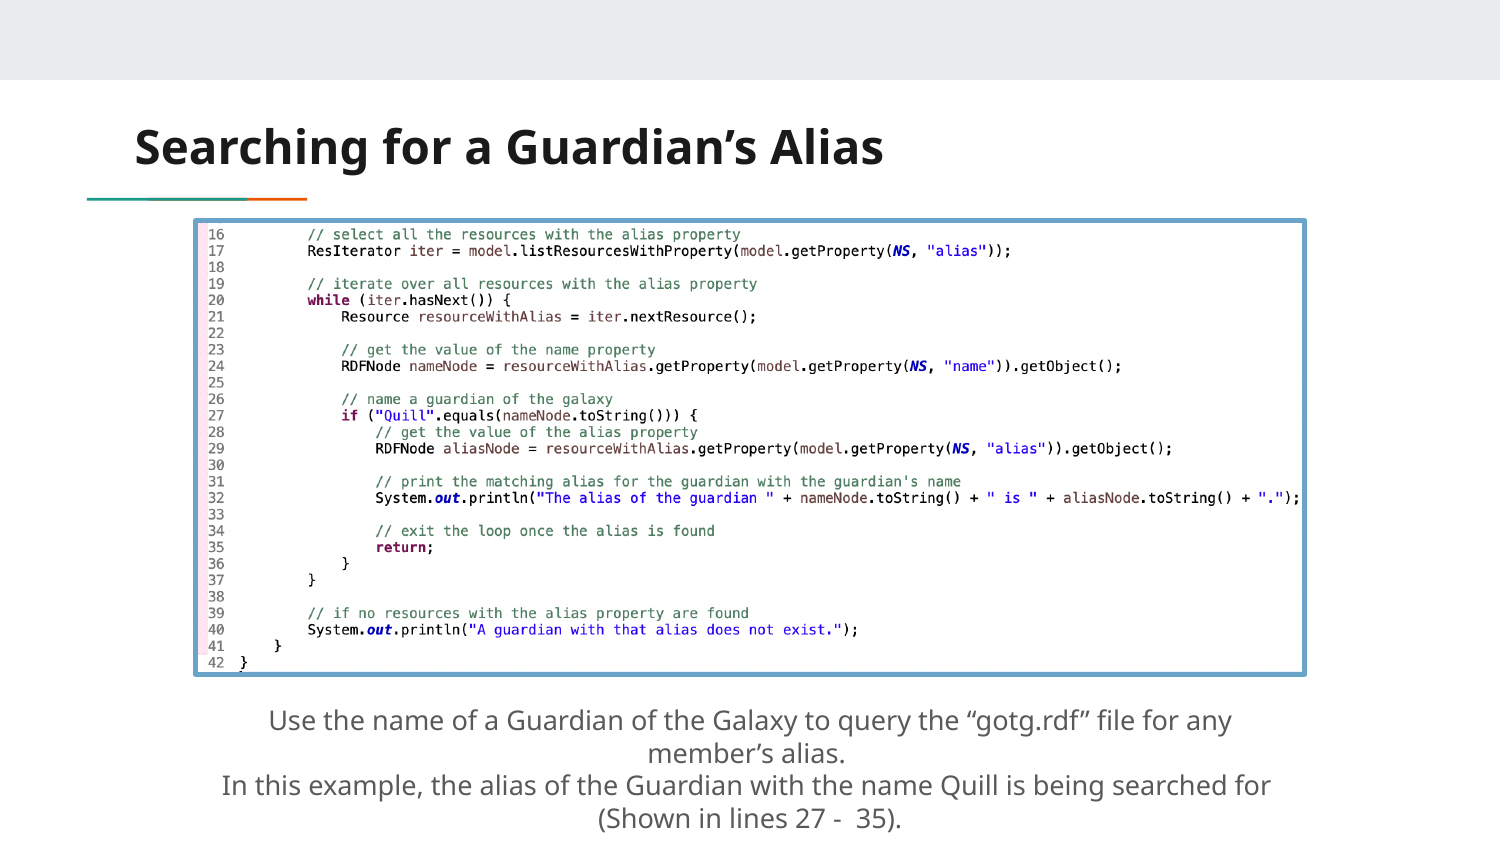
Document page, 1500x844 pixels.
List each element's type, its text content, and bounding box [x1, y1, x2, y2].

picture [197, 222, 1303, 673]
text_box Use the name of a Guardian of the Galaxy to query the “gotg.rdf” file for any member’s alias. In this example, the alias of the Guardian with the name Quill is being searched for (Shown in lines 27 - 35). [197, 688, 1303, 844]
title Searching for a Guardian’s Alias [119, 101, 1381, 190]
